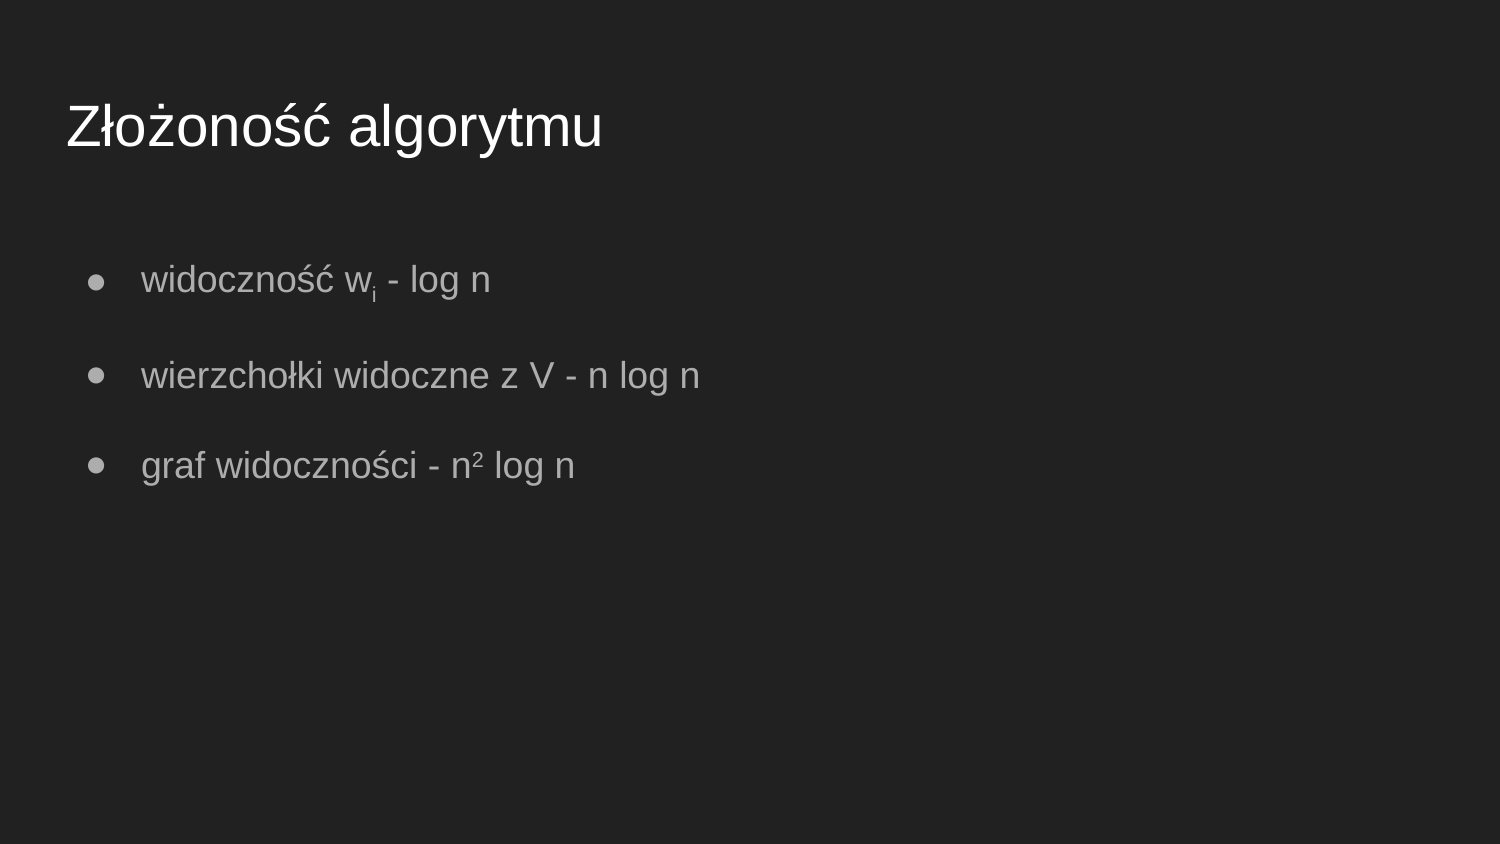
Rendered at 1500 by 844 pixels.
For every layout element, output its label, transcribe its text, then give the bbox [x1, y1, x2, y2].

list widoczność wi - log n wierzchołki widoczne z V - n log n graf widoczności - n2 log n [51, 189, 1449, 750]
title Złożoność algorytmu [51, 72, 1449, 167]
